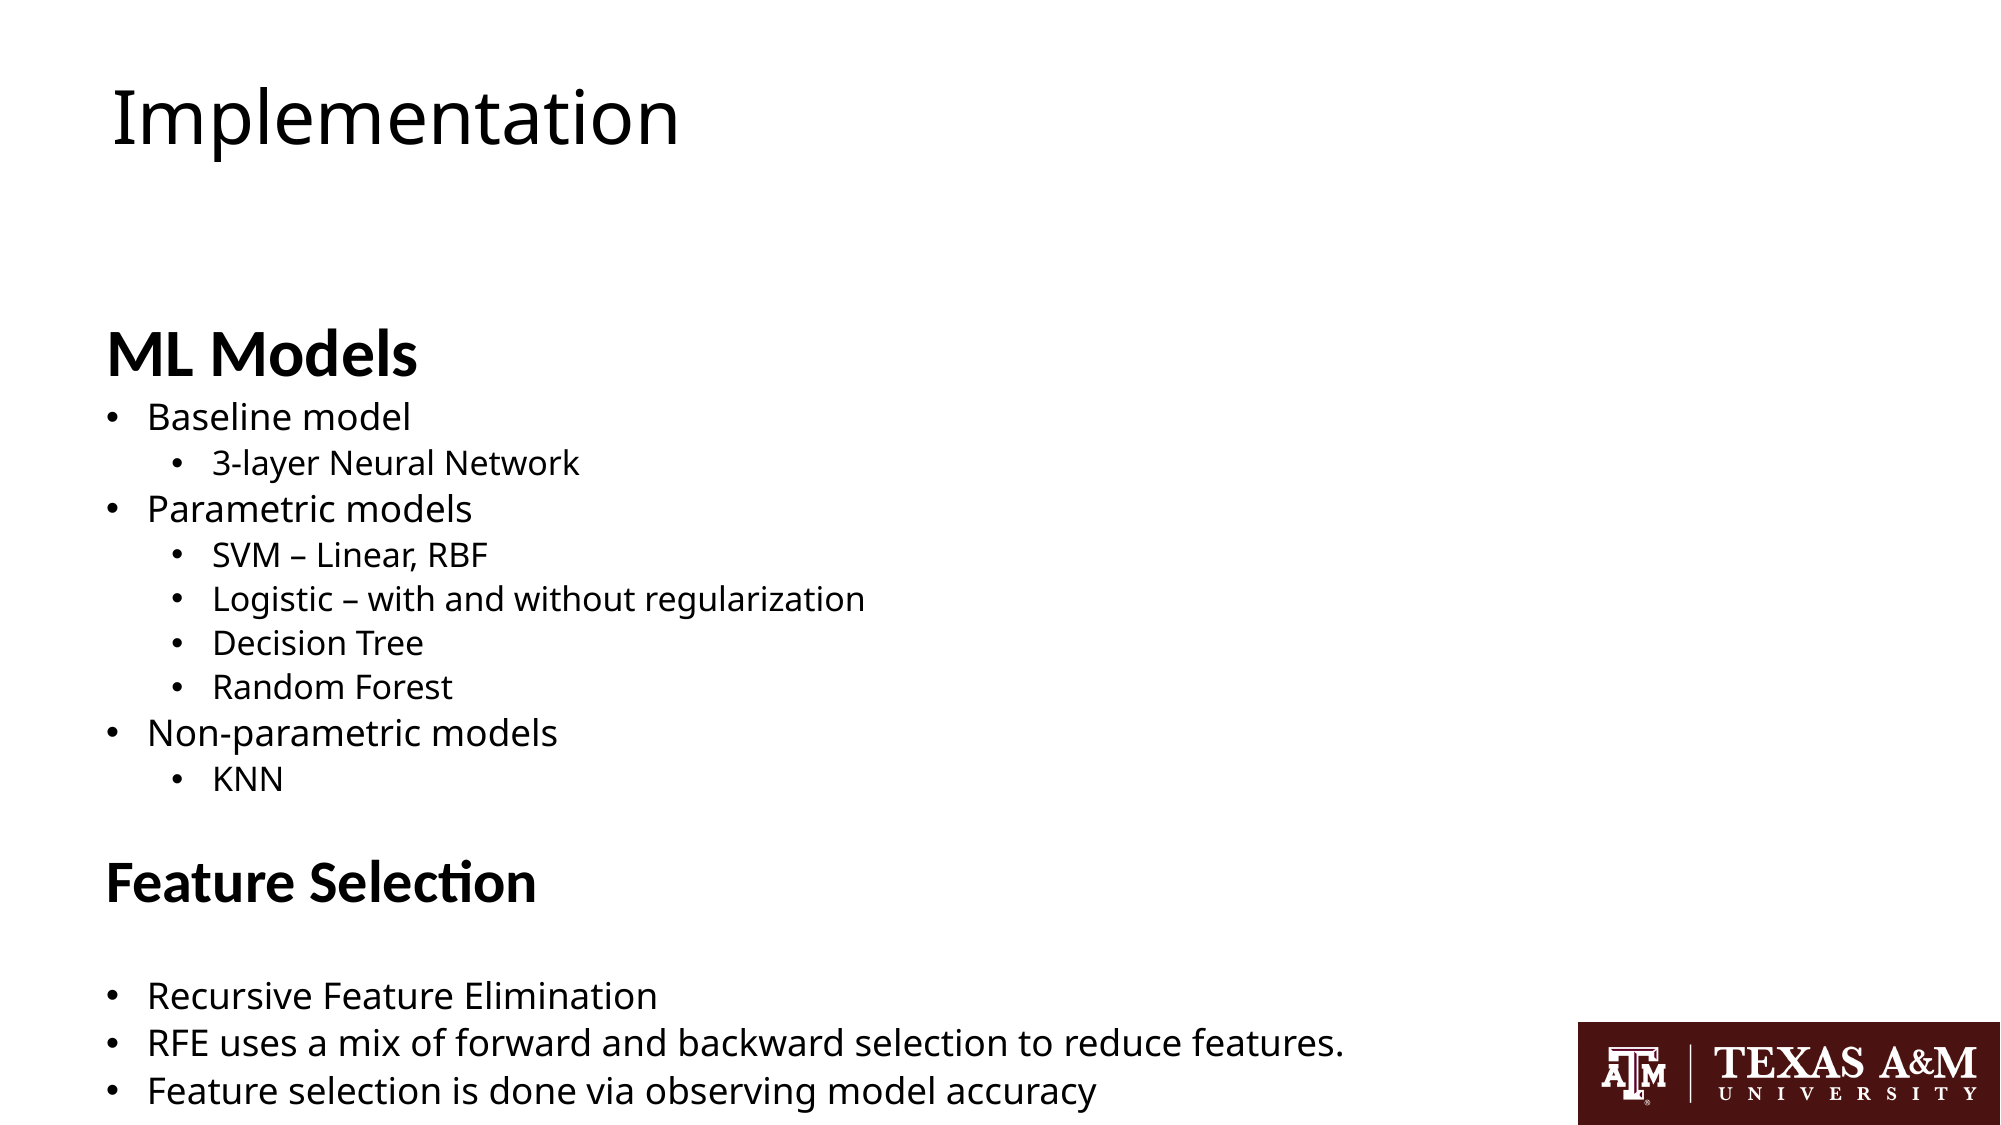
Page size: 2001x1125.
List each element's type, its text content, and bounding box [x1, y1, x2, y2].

text_box ML Models Baseline model 3-layer Neural Network Parametric models SVM – Linear, RBF Logistic – with and without regularization Decision Tree Random Forest Non-parametric models KNN Feature Selection Recursive Feature Elimination RFE uses a mix of forward and backward selection to reduce features. Feature selection is done via observing model accuracy [91, 310, 1986, 1125]
picture [1578, 1022, 2000, 1125]
text_box Implementation [97, 37, 917, 169]
